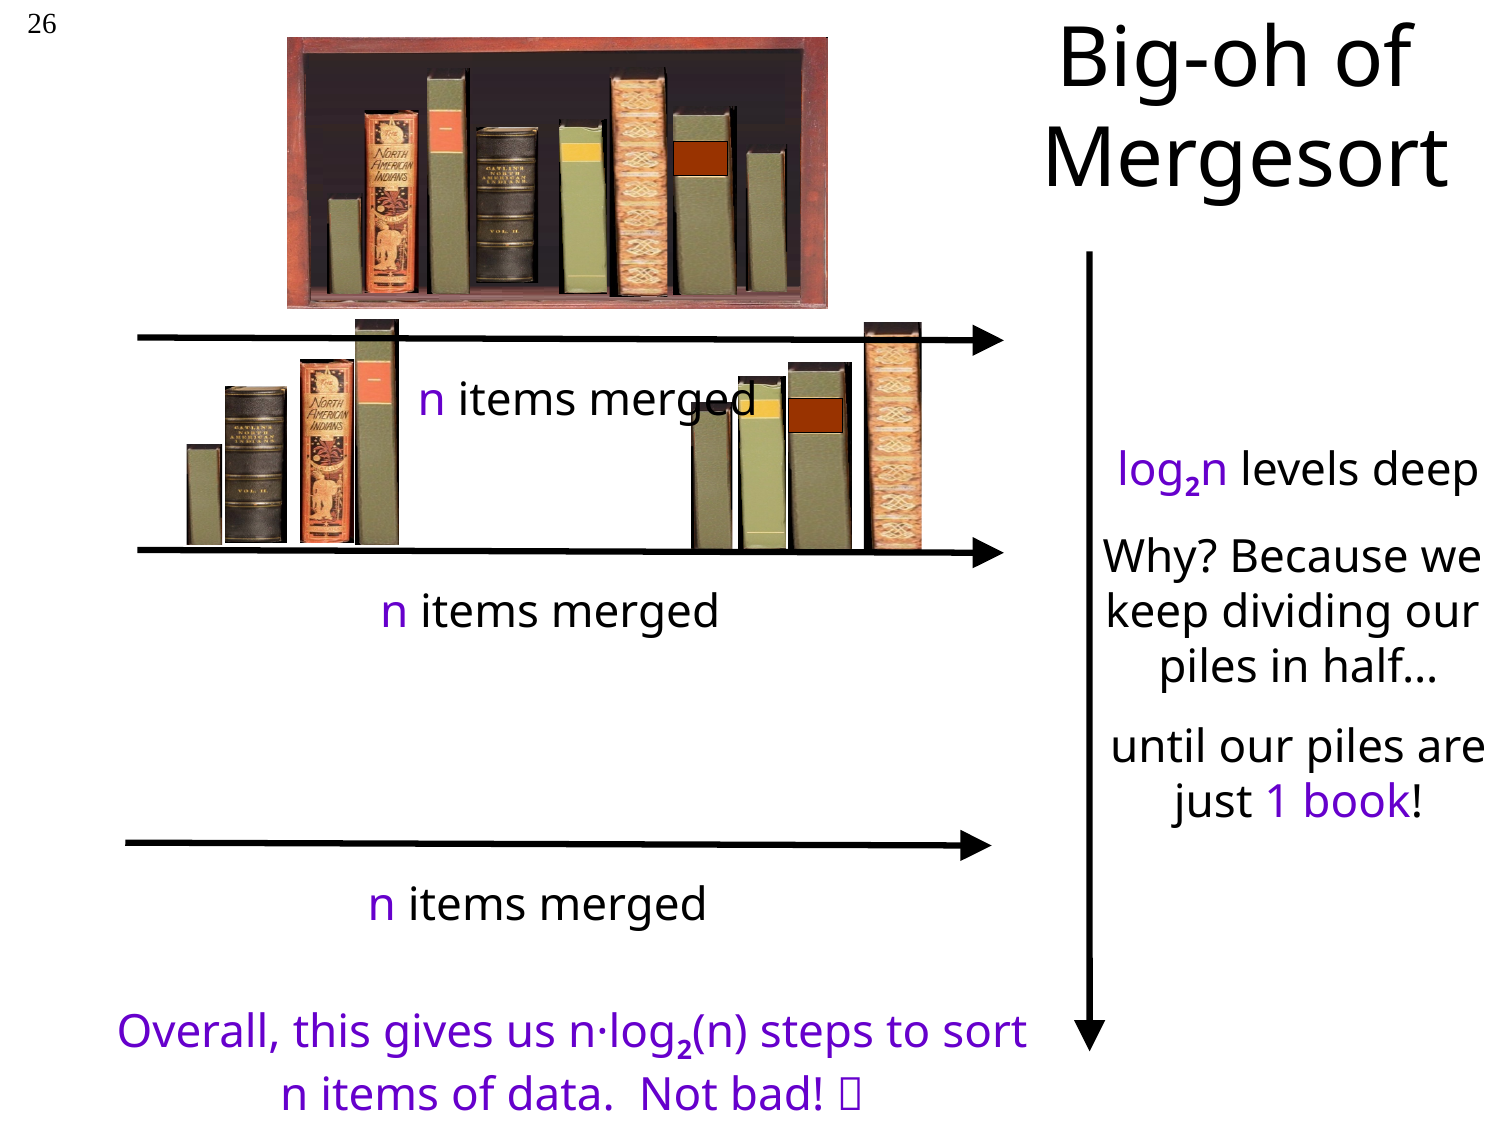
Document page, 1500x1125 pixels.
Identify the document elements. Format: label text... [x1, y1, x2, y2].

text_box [673, 105, 738, 295]
text_box n items merged [403, 362, 773, 482]
picture [287, 37, 828, 309]
text_box [125, 835, 992, 856]
picture [690, 402, 733, 550]
text_box [927, 329, 1004, 351]
text_box log2n levels deep Why? Because we keep dividing our piles in half… until our piles are just 1 book! [1087, 432, 1500, 835]
picture [224, 386, 288, 543]
picture [863, 321, 922, 552]
text_box Overall, this gives us n·log2(n) steps to sort n items of data. Not bad!  [84, 994, 1060, 1125]
picture [186, 443, 223, 545]
text_box n items merged [365, 574, 735, 695]
picture [299, 318, 399, 545]
slide_number 26 [0, 0, 72, 72]
text_box [1079, 835, 1100, 1052]
title Big-oh of Mergesort [799, 9, 1500, 198]
text_box n items merged [352, 867, 723, 987]
picture [737, 376, 786, 550]
text_box [926, 542, 1004, 564]
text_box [787, 362, 852, 552]
